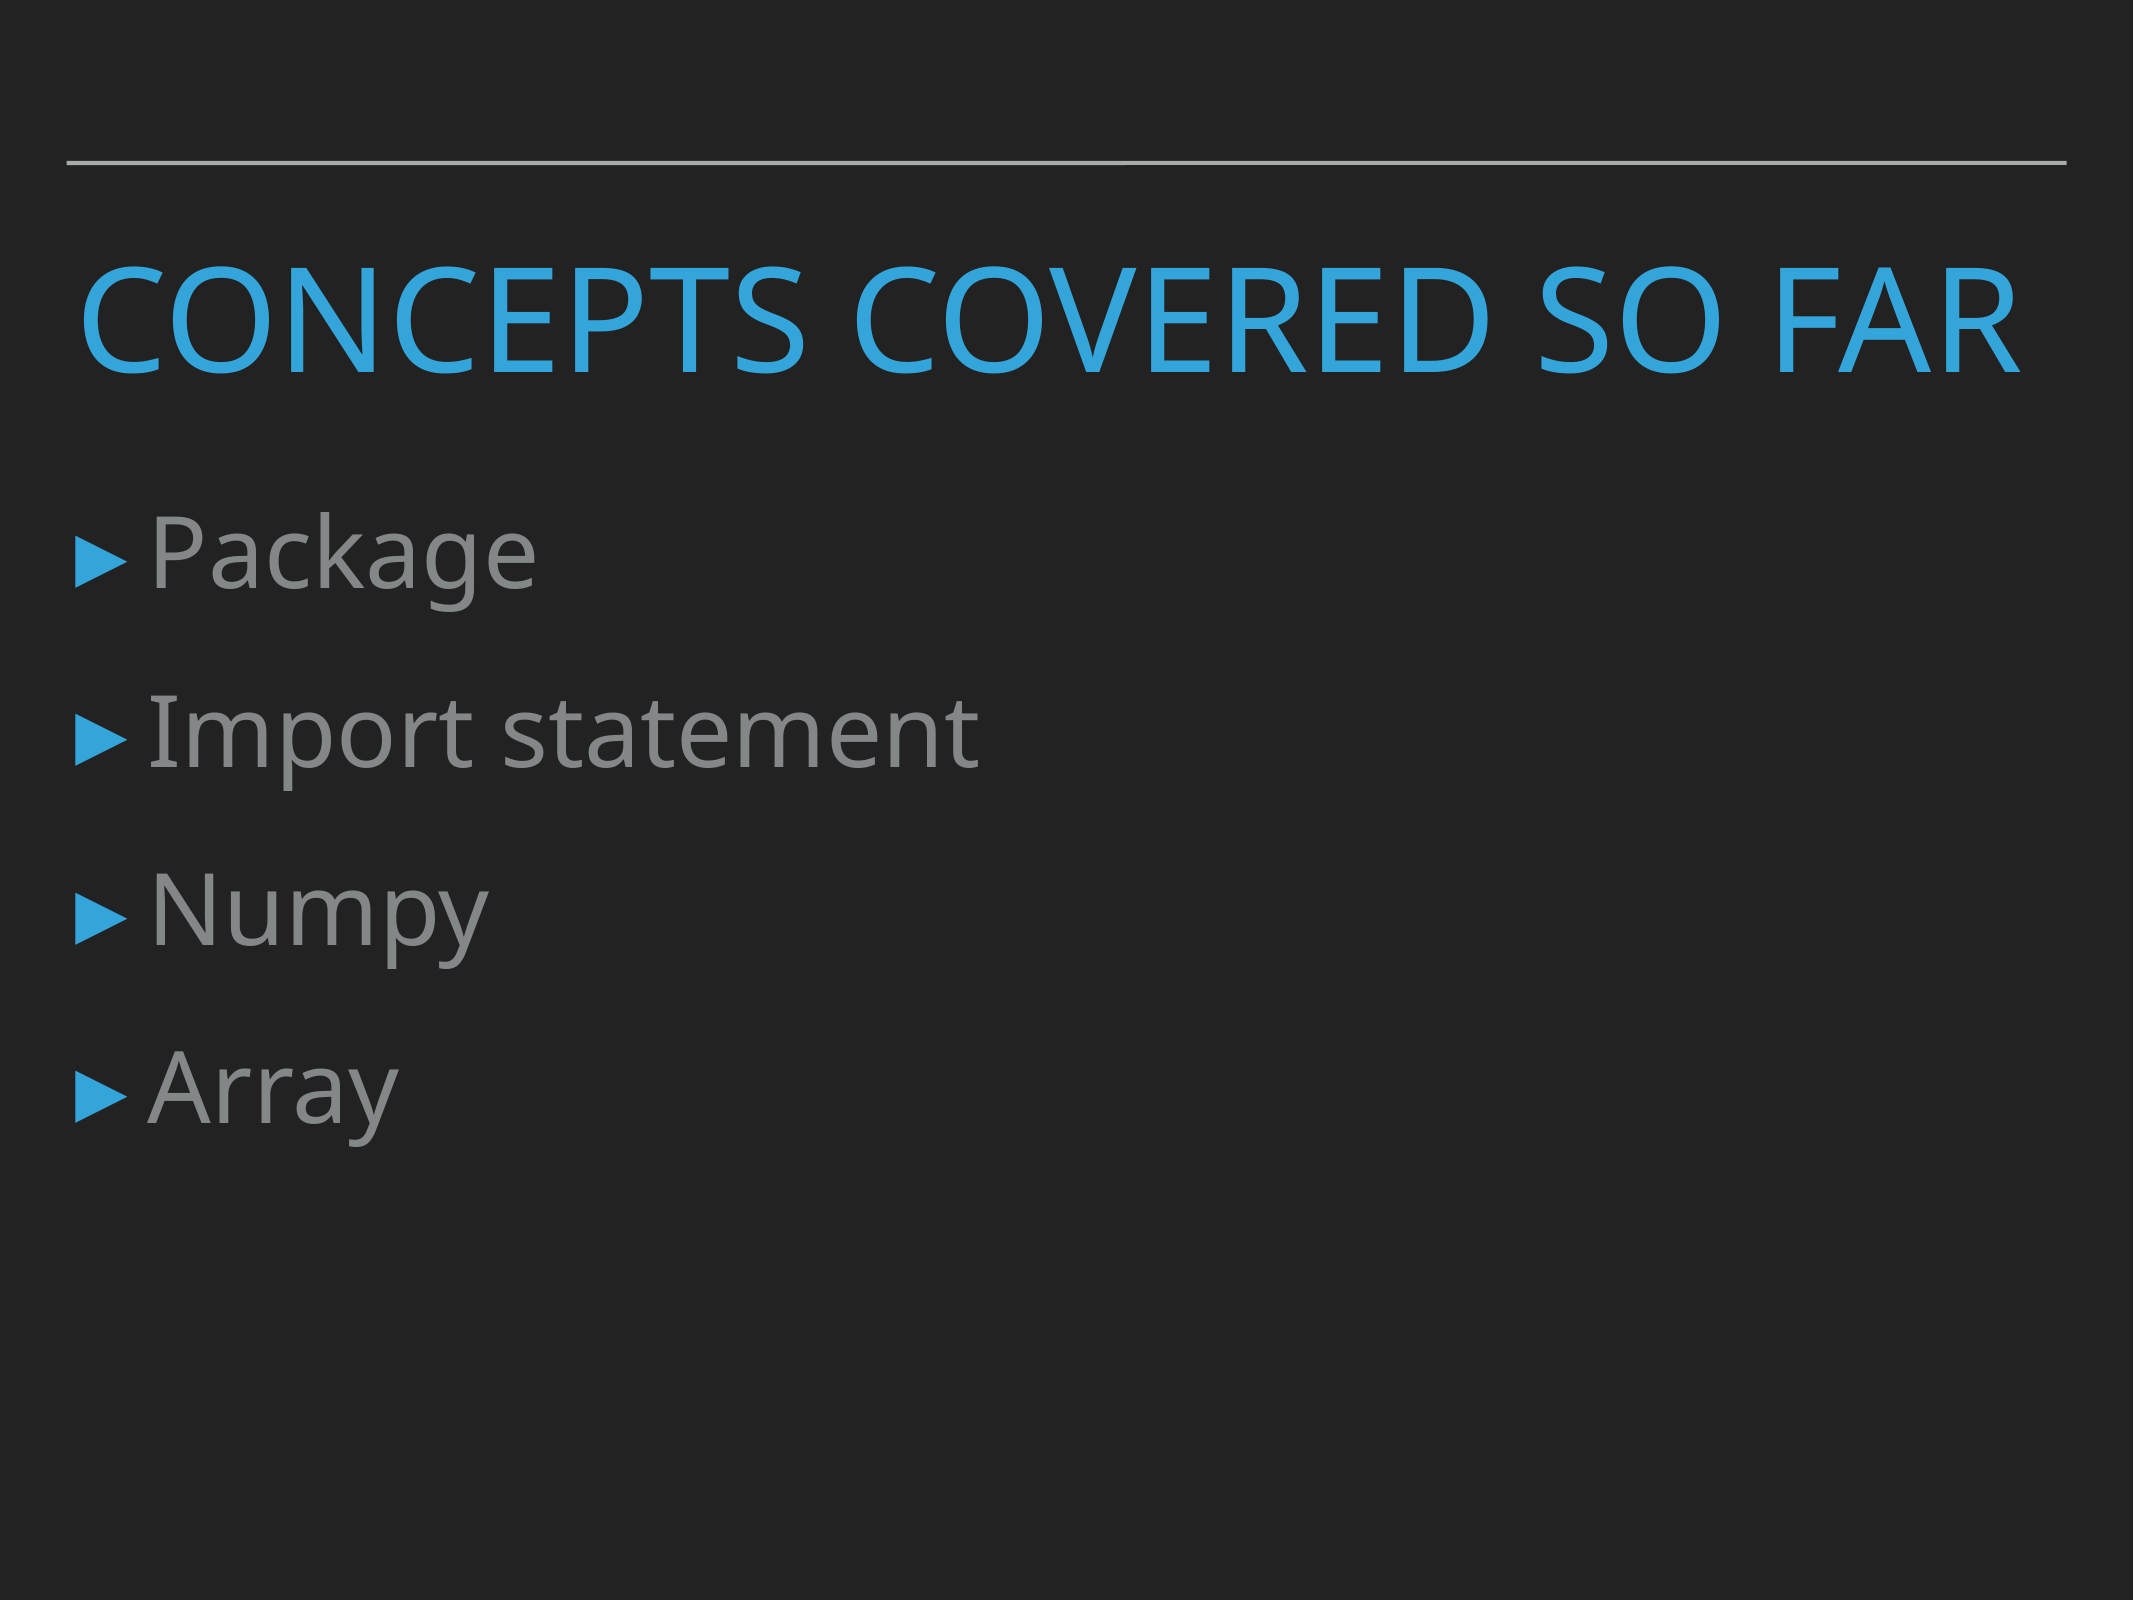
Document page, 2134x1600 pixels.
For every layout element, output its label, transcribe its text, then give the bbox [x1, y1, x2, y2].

list Package Import statement Numpy Array [66, 479, 2068, 1484]
title Concepts covered so Far [66, 251, 2068, 477]
